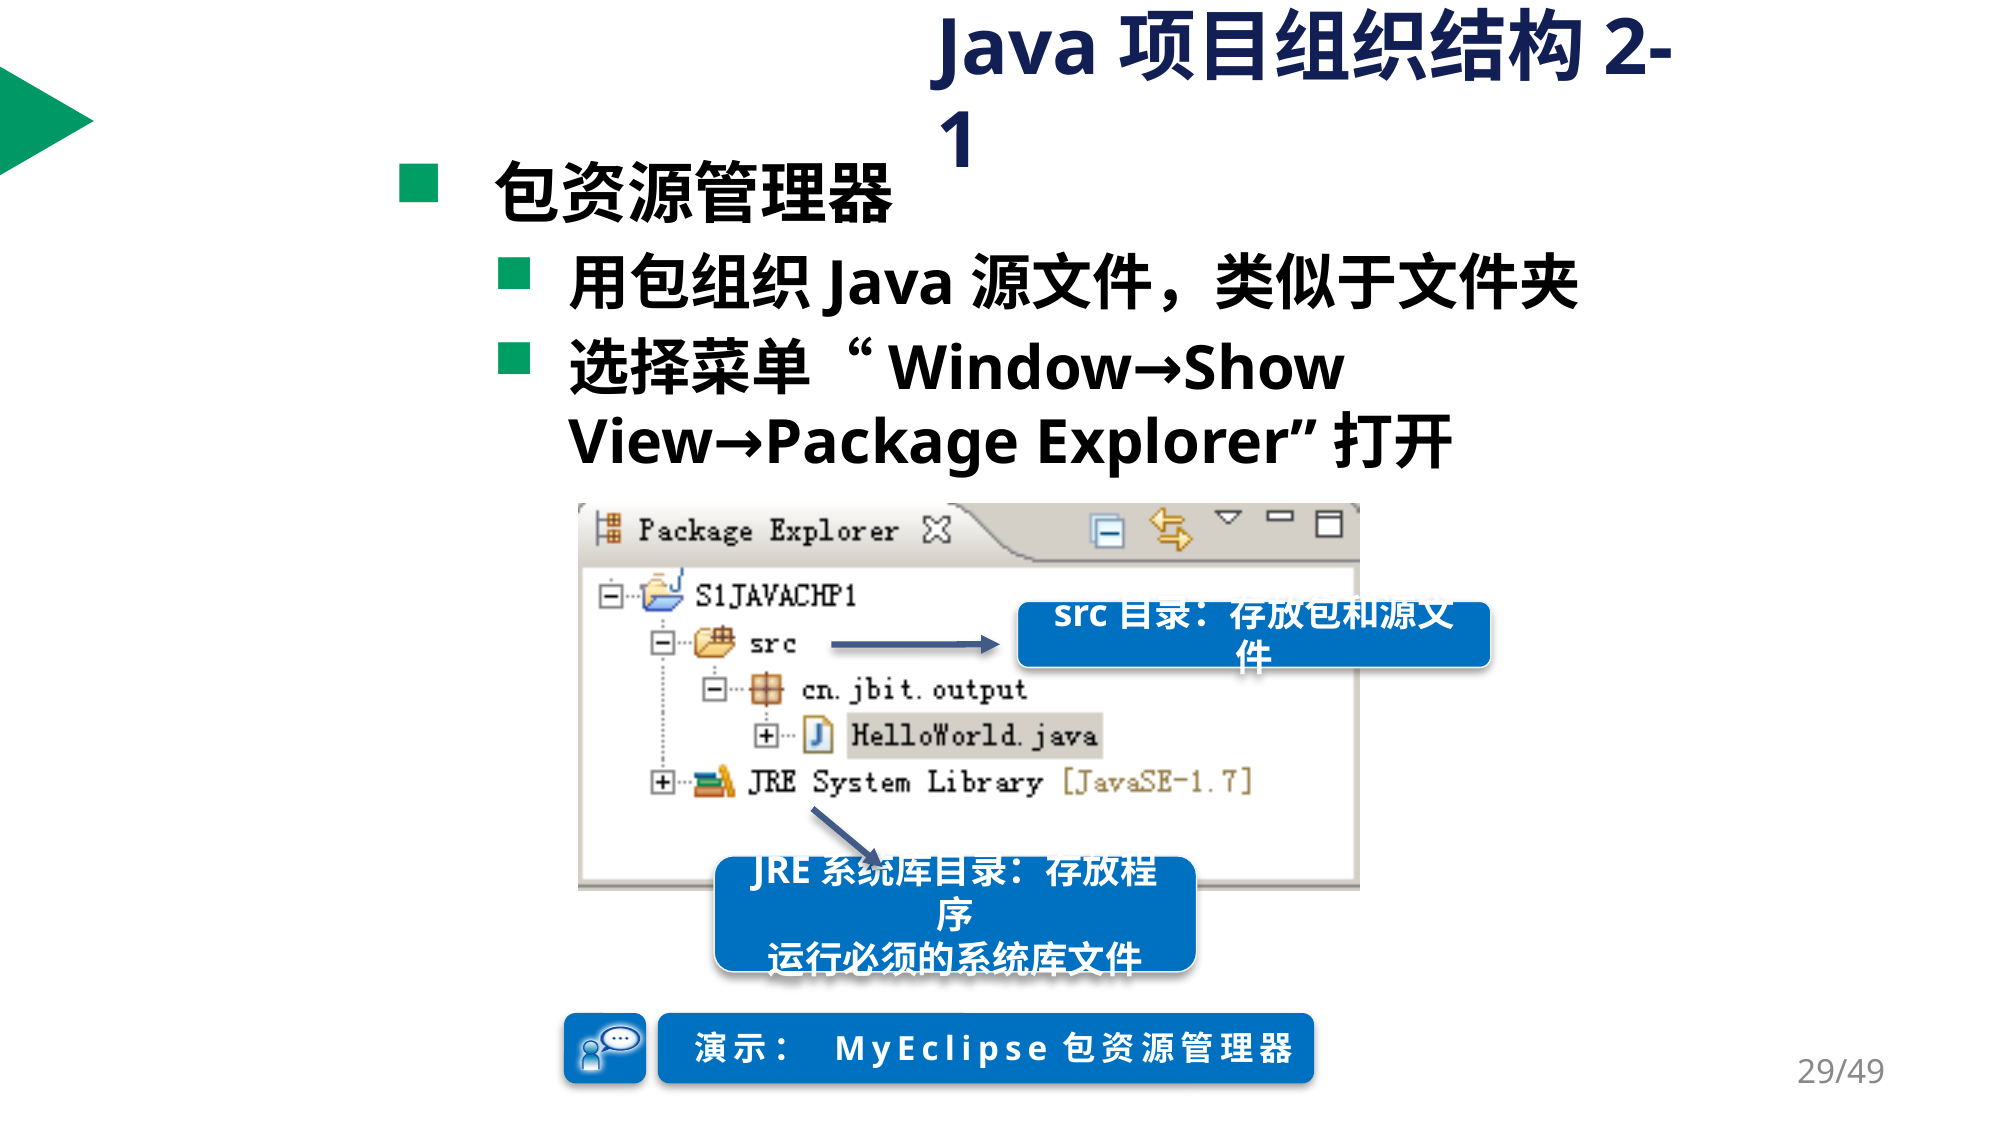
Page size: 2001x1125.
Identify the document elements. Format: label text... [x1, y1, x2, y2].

slide_number /49 [1433, 1042, 1901, 1104]
title Java项目组织结构2-1 [920, 46, 1721, 133]
text_box src目录：存放包和源文件 [1365, 601, 1491, 668]
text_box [563, 1012, 1315, 1084]
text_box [812, 808, 883, 868]
picture [577, 503, 1360, 891]
text_box JRE系统库目录：存放程序 运行必须的系统库文件 [714, 899, 1197, 972]
list 包资源管理器 用包组织Java源文件，类似于文件夹 选择菜单“Window→Show View→Package Explorer”打开 [378, 143, 1633, 988]
